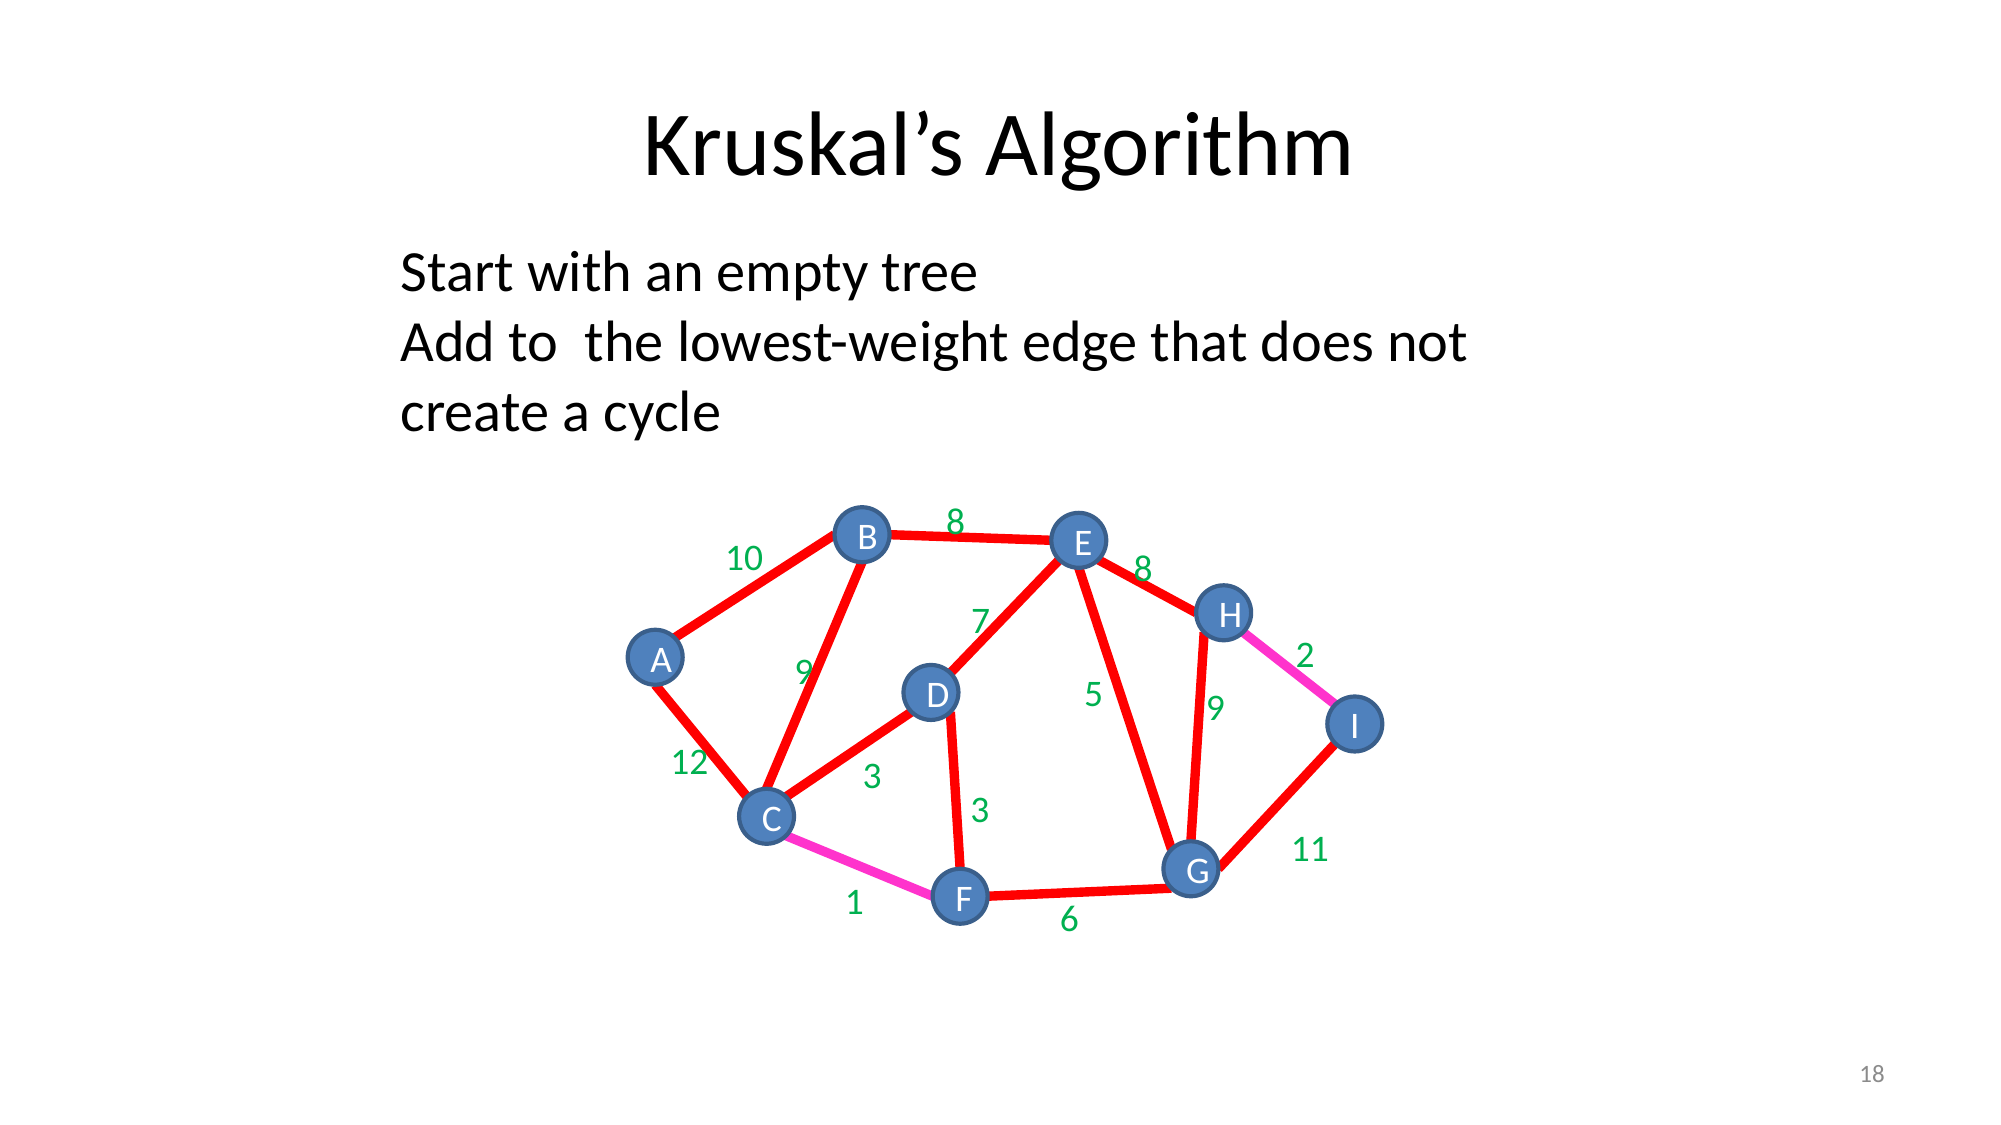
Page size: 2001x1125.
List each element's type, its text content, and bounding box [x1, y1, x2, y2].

title Kruskal’s Algorithm [99, 45, 1900, 233]
slide_number 18 [1433, 1042, 1900, 1103]
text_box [627, 489, 1383, 948]
